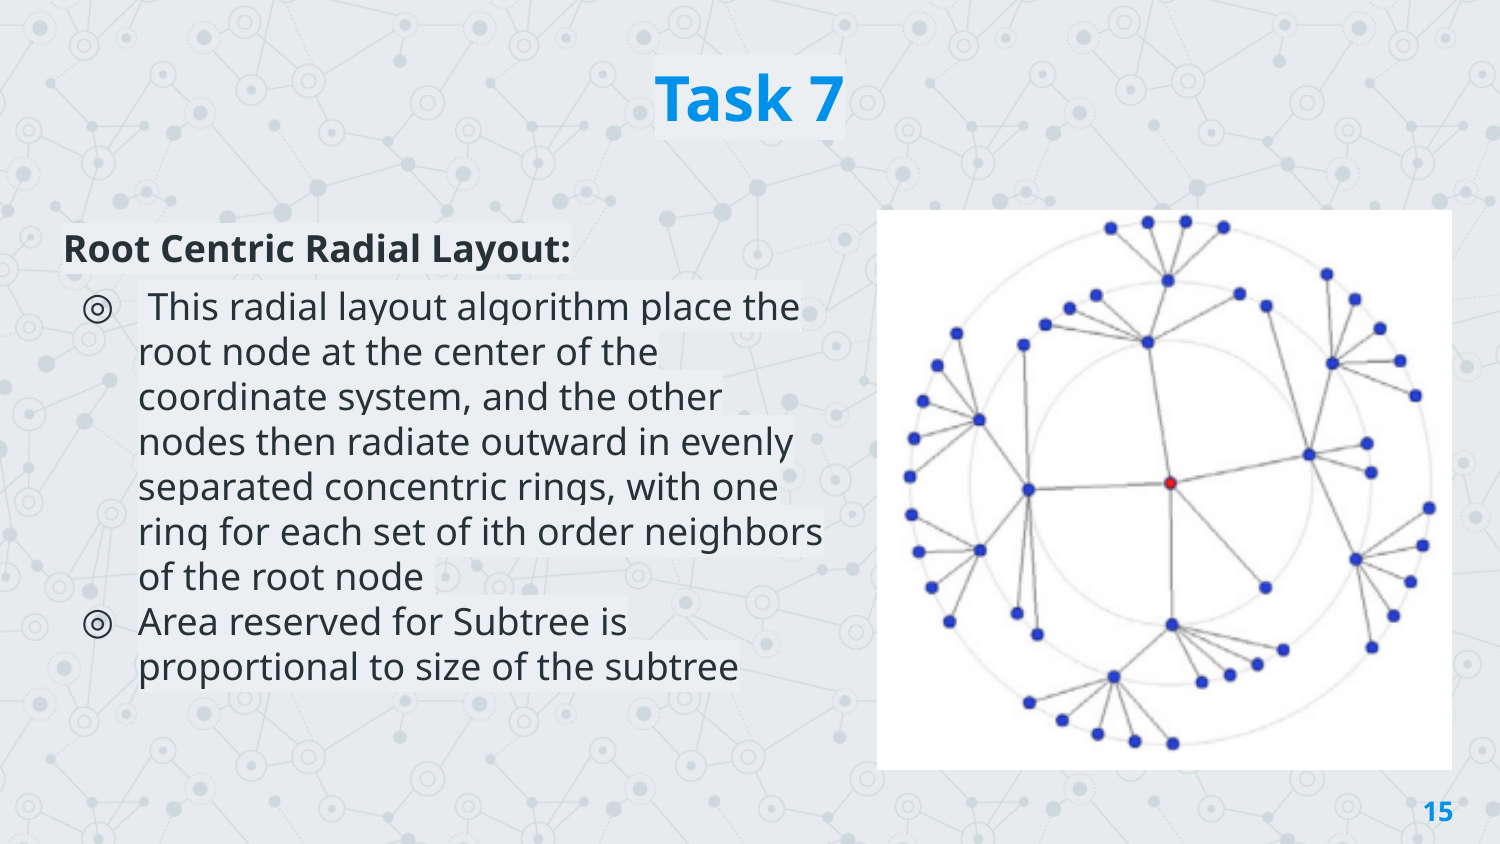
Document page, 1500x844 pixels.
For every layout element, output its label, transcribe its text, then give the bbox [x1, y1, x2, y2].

slide_number ‹#› [1378, 779, 1469, 844]
list Root Centric Radial Layout: This radial layout algorithm place the root node at the center of the coordinate system, and the other nodes then radiate outward in evenly separated concentric rings, with one ring for each set of ith order neighbors of the root node Area reserved for Subtree is proportional to size of the subtree [47, 210, 848, 789]
picture [876, 210, 1453, 771]
list Task 7 [140, 44, 1360, 623]
